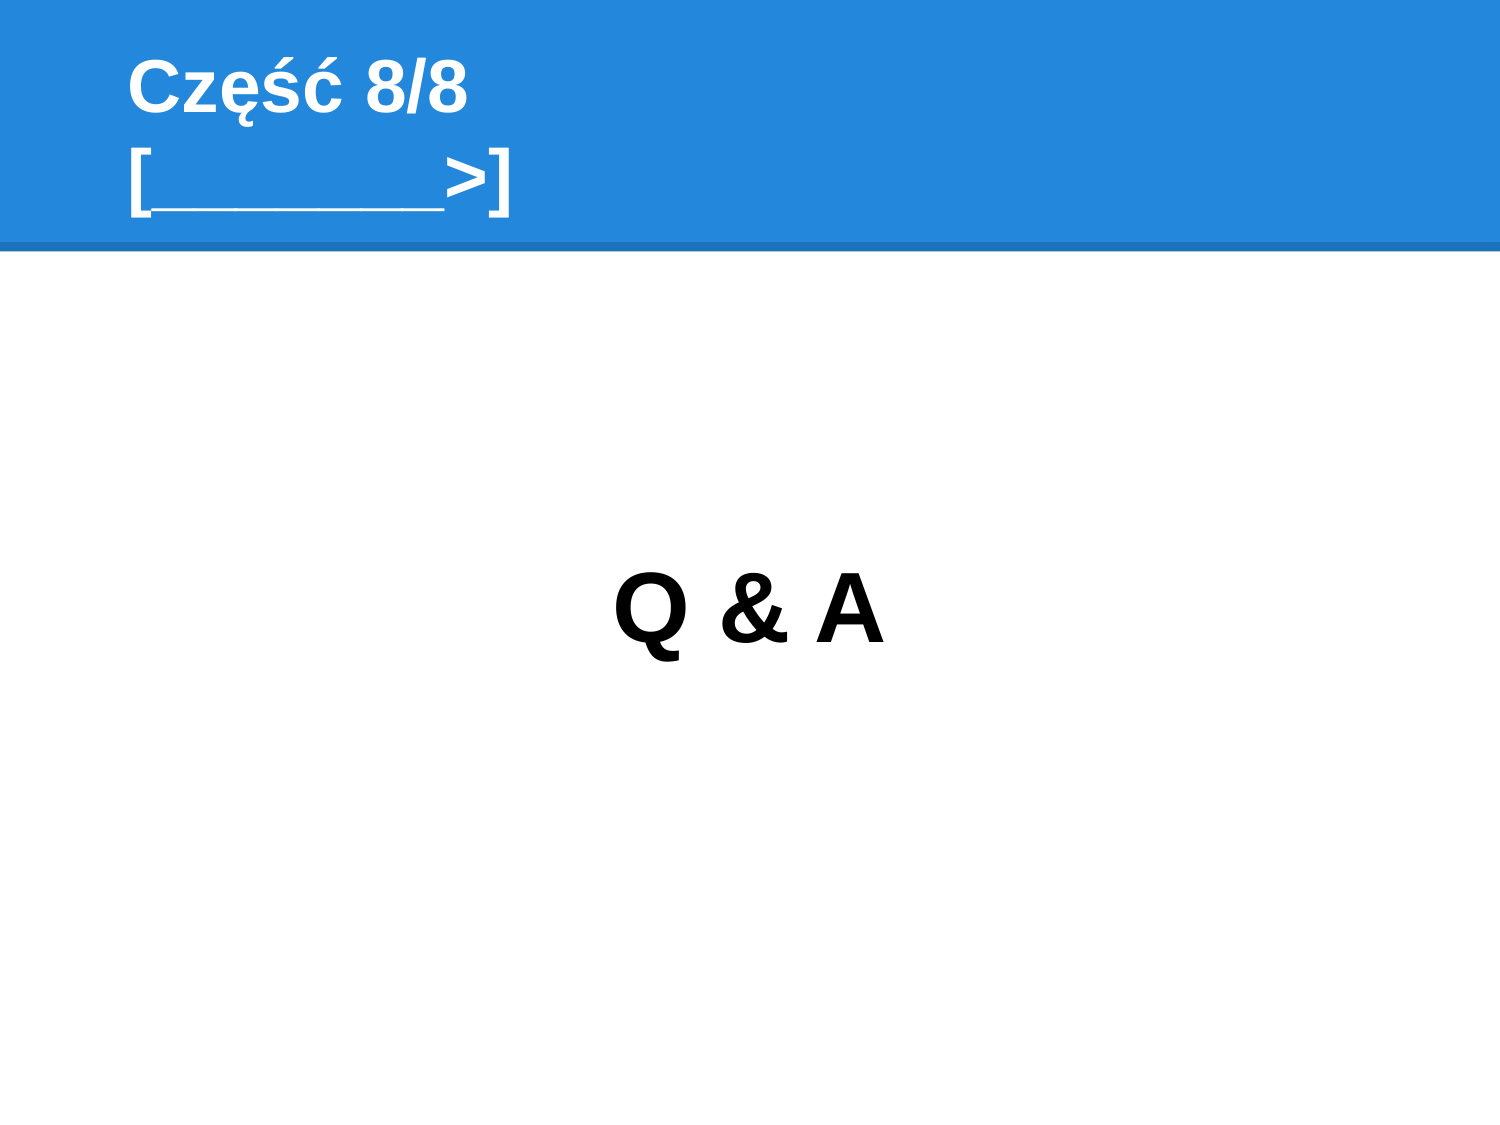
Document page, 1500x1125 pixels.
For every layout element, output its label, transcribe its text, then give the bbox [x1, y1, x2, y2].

list Q & A [75, 262, 1425, 931]
title Część 8/8 [_______>] [75, 14, 1425, 233]
